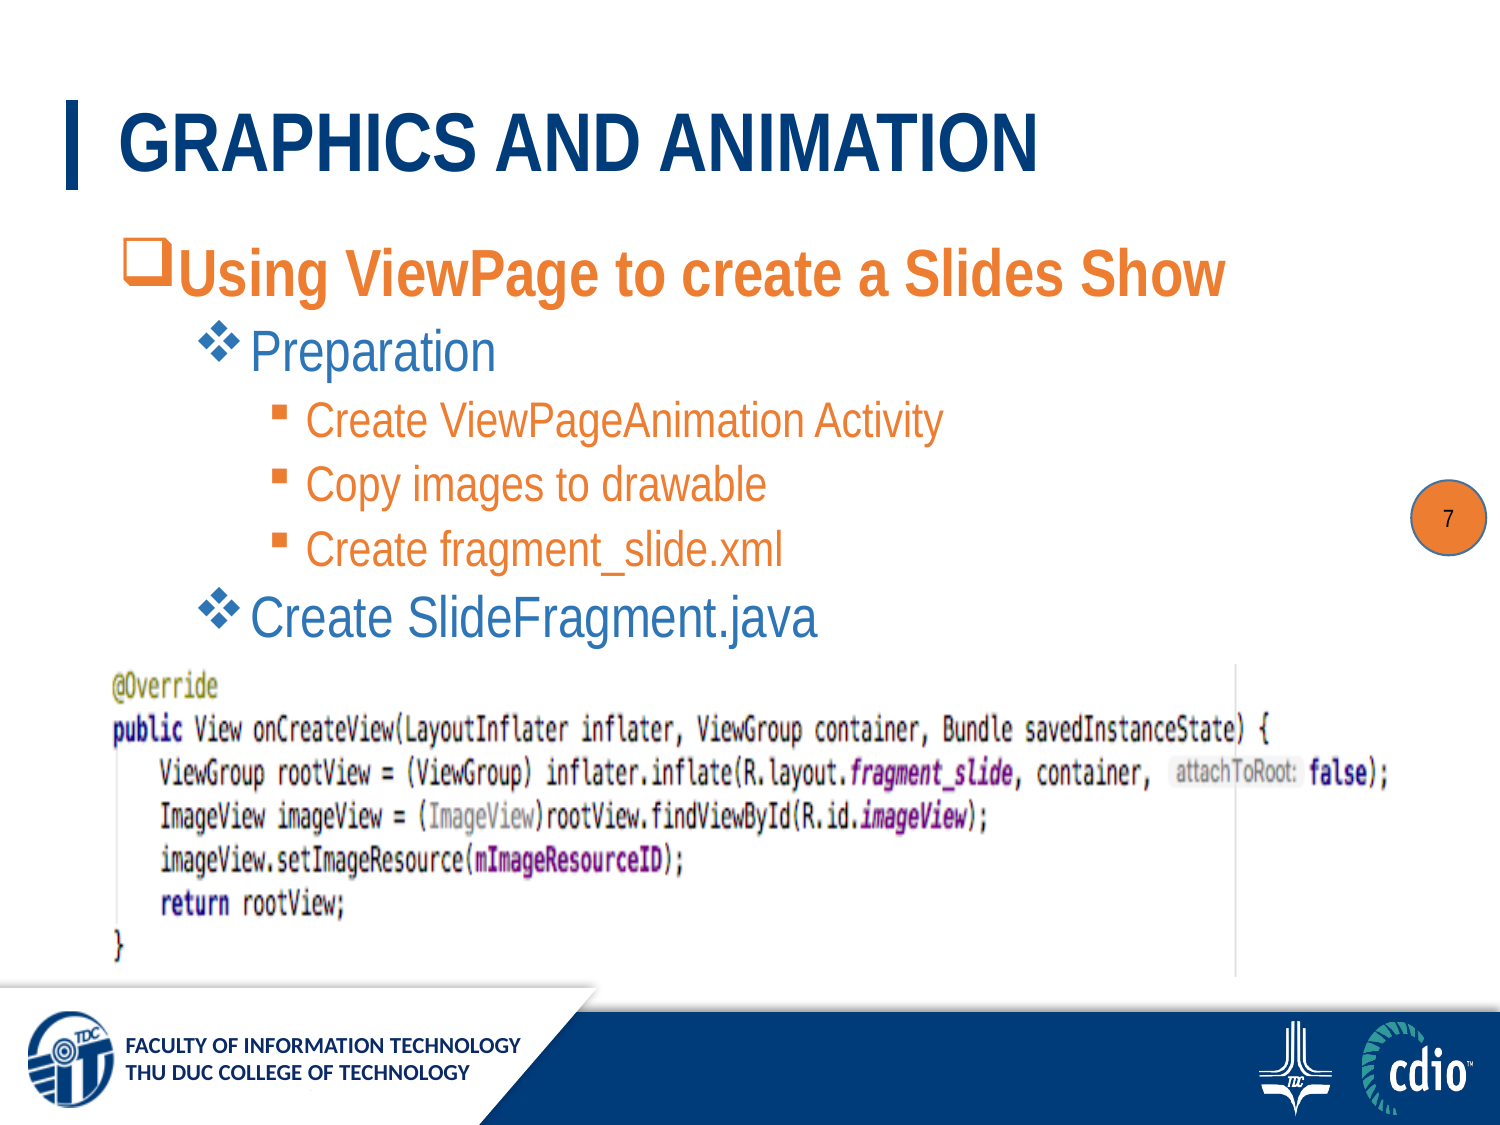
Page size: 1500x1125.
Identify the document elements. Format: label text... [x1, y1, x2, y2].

picture [103, 664, 1397, 977]
list Using ViewPage to create a Slides Show Preparation Create ViewPageAnimation Activity Copy images to drawable Create fragment_slide.xml Create SlideFragment.java [103, 231, 1397, 664]
picture [1259, 1021, 1332, 1117]
title GRAPHICS AND ANIMATION [103, 57, 1397, 231]
picture [1361, 1021, 1473, 1115]
picture [28, 1010, 388, 1108]
